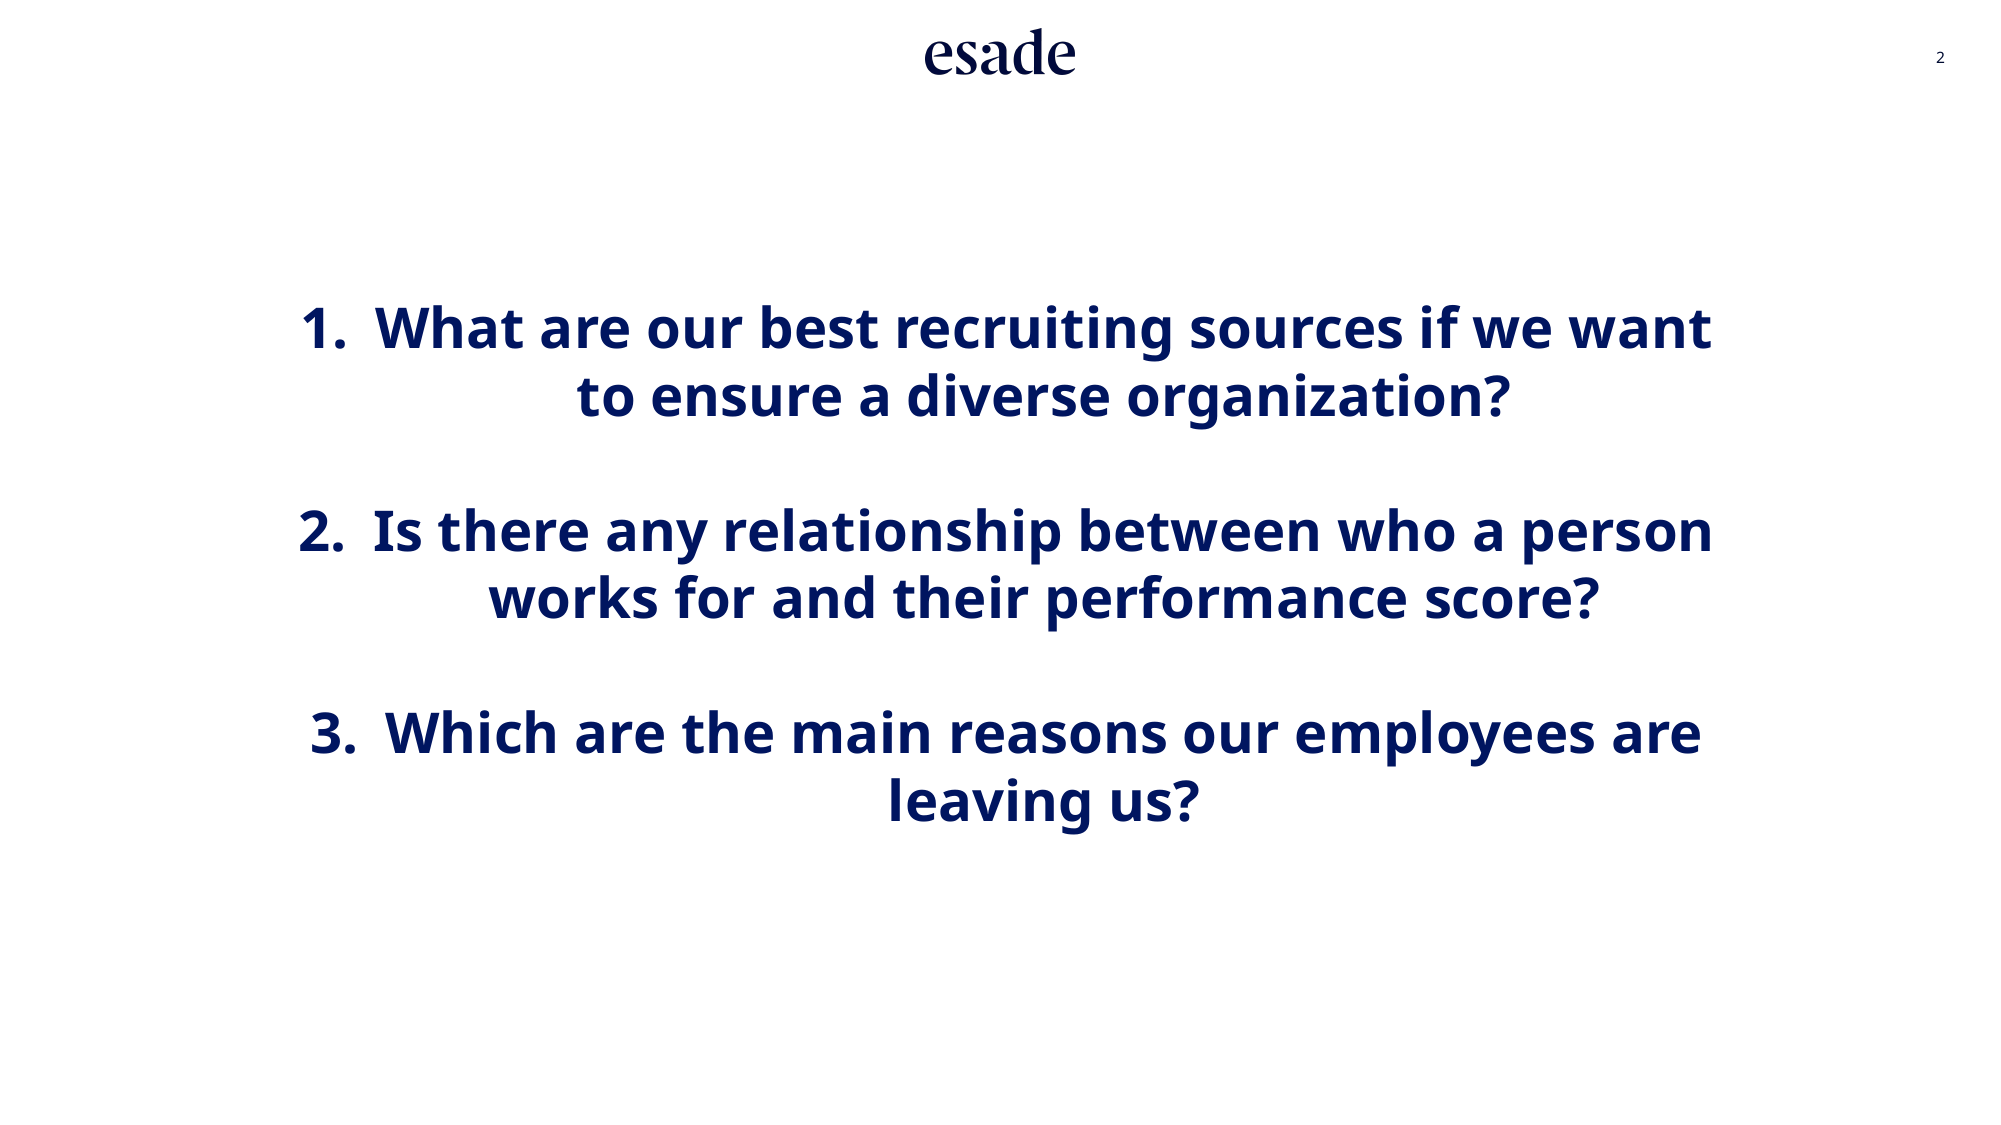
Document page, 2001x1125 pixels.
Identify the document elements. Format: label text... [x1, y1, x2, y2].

list What are our best recruiting sources if we want to ensure a diverse organization? Is there any relationship between who a person works for and their performance score? Which are the main reasons our employees are leaving us? [259, 221, 1754, 901]
picture [925, 28, 1075, 75]
